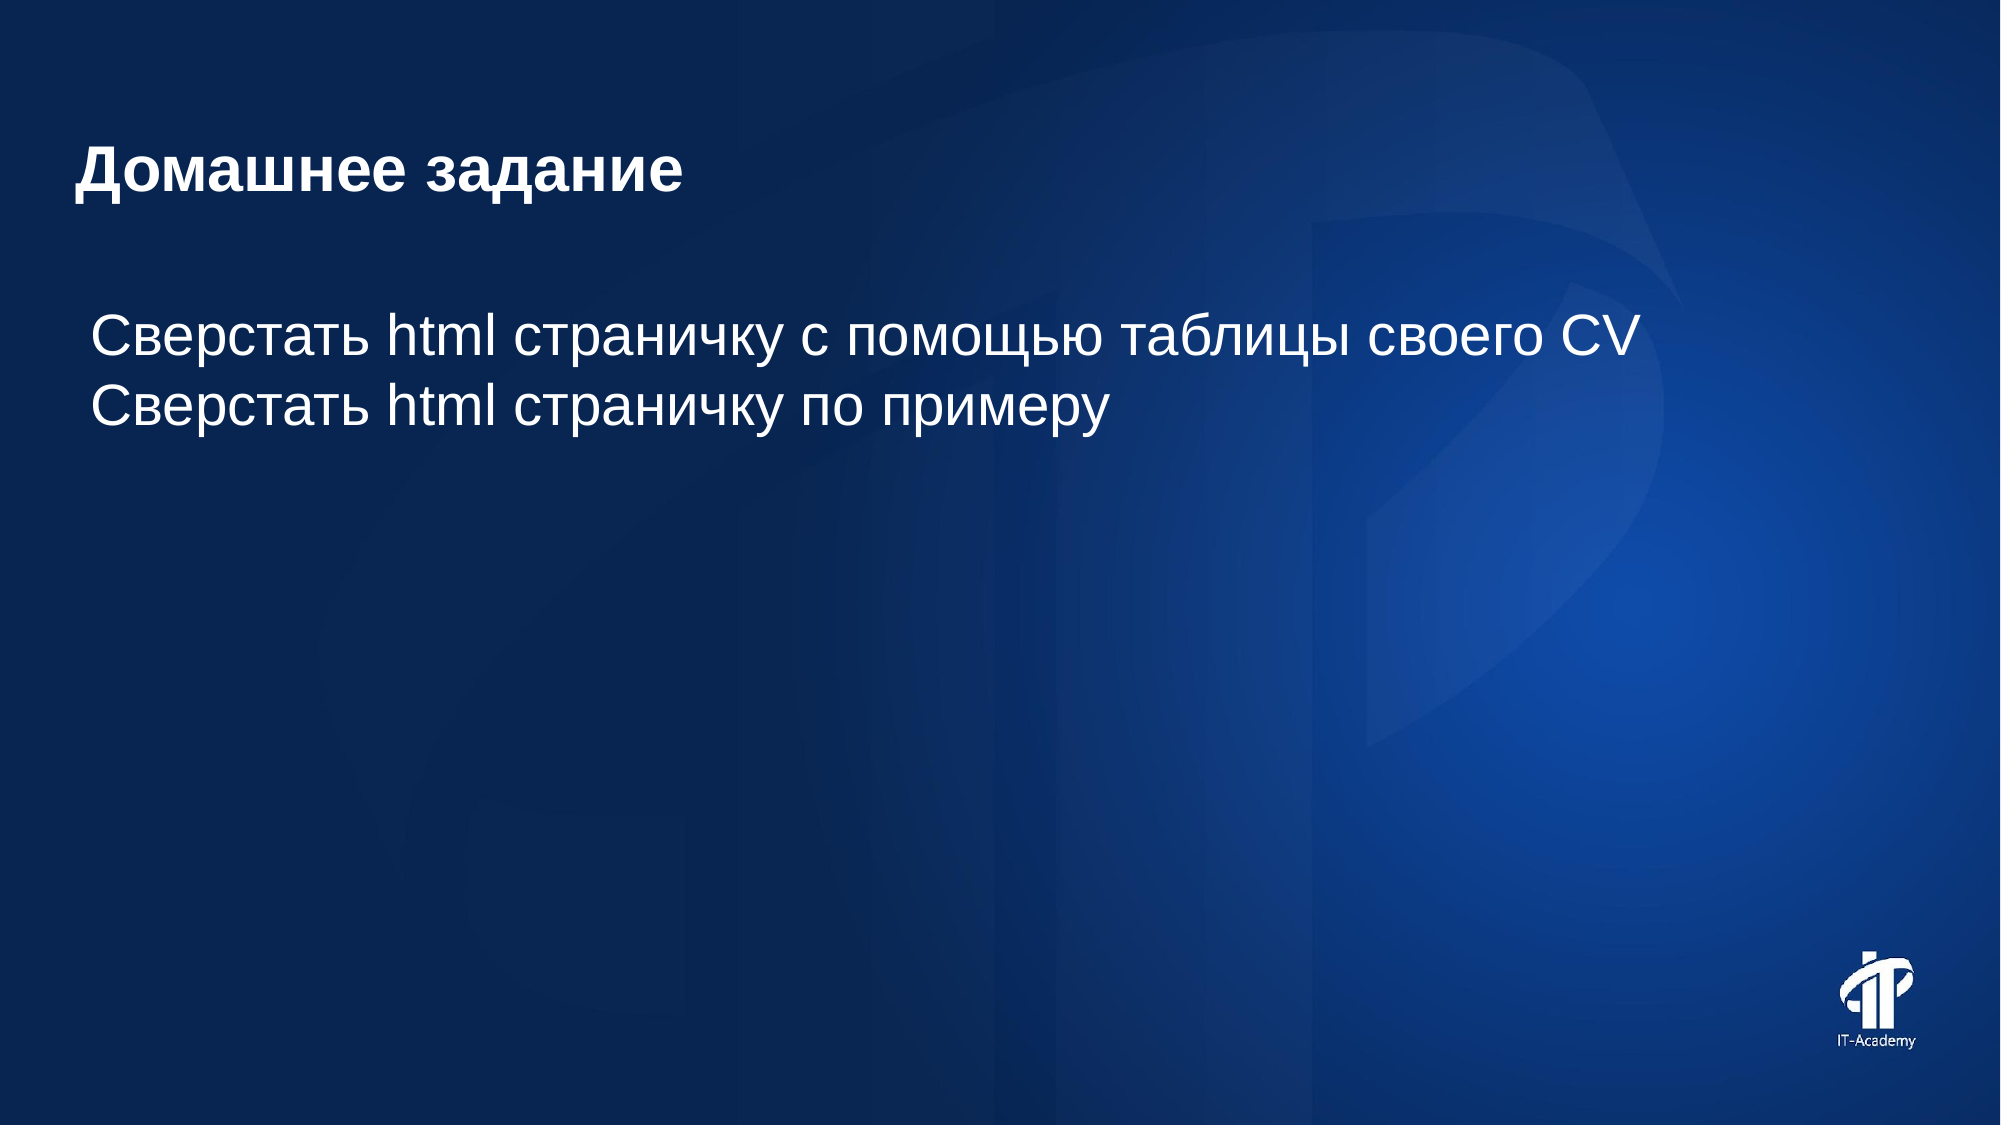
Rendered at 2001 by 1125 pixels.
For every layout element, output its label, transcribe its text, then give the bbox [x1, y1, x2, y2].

picture [0, 0, 2001, 1125]
text_box Сверстать html страничку с помощью таблицы своего CV Сверстать html страничку по примеру [75, 282, 1815, 522]
subtitle Домашнее задание [75, 135, 1736, 222]
